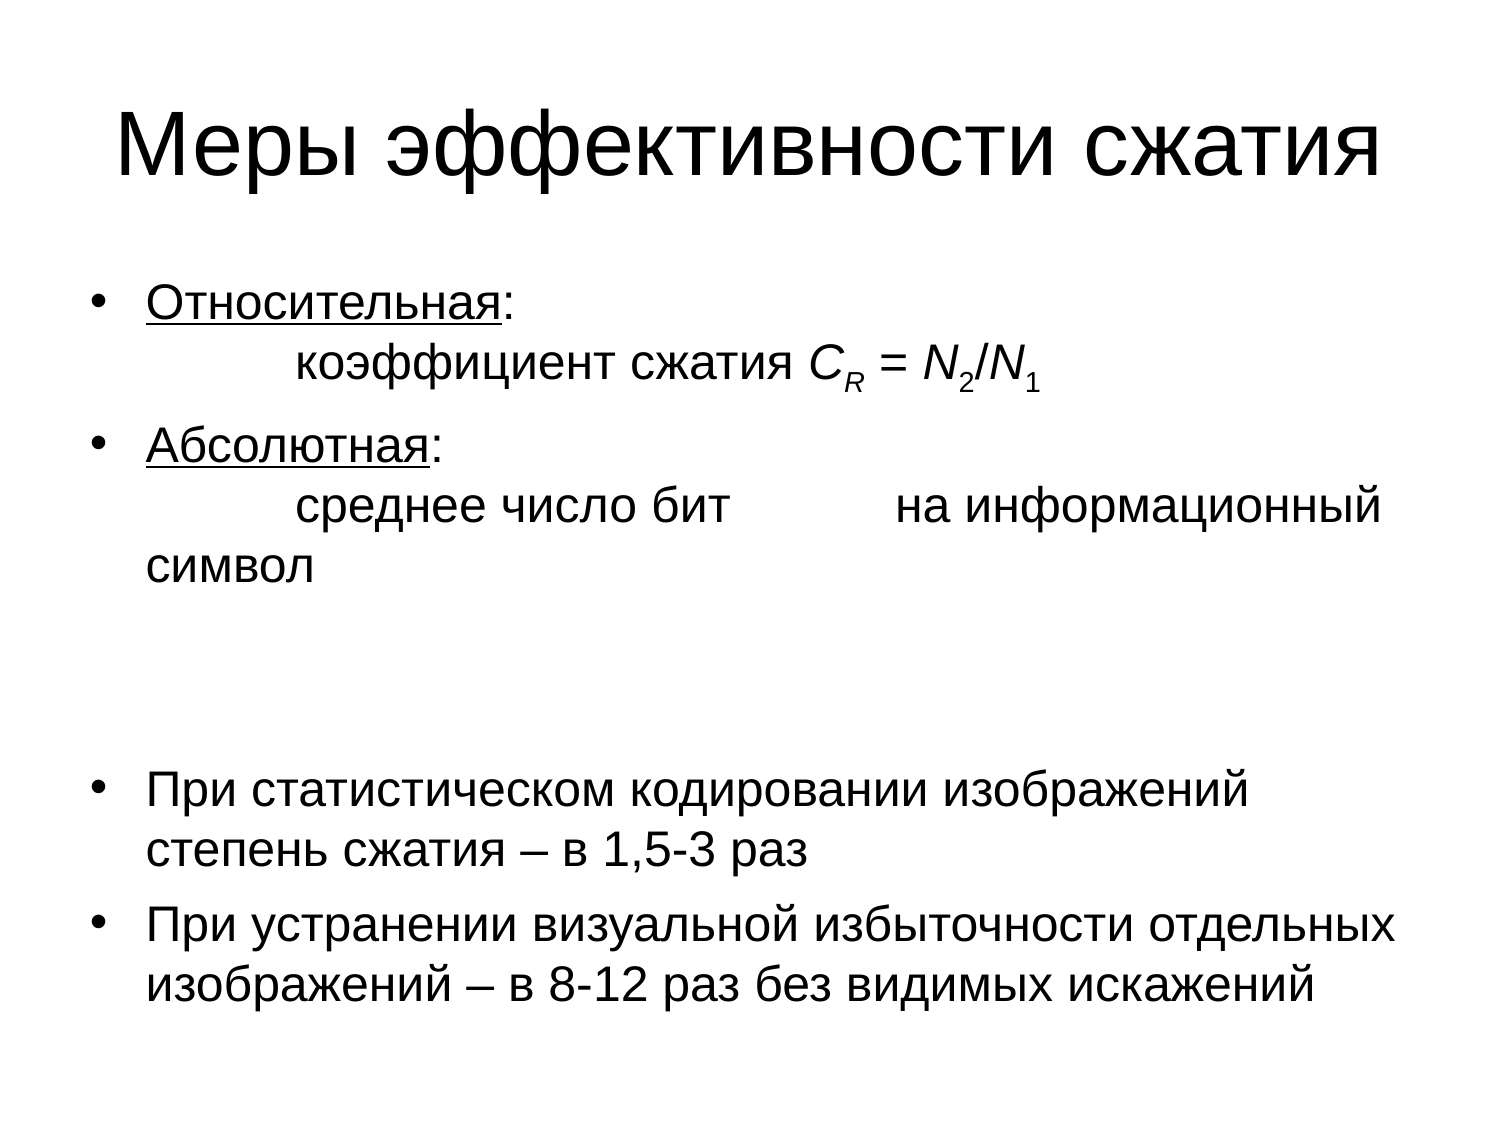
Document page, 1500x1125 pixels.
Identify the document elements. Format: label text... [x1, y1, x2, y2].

text_box Относительная: коэффициент сжатия CR = N2/N1 Абсолютная: среднее число бит на информационный символ При статистическом кодировании изображений степень сжатия – в 1,5-3 раз При устранении визуальной избыточности отдельных изображений – в 8-12 раз без видимых искажений [74, 262, 1425, 1005]
text_box Меры эффективности сжатия [74, 45, 1425, 233]
